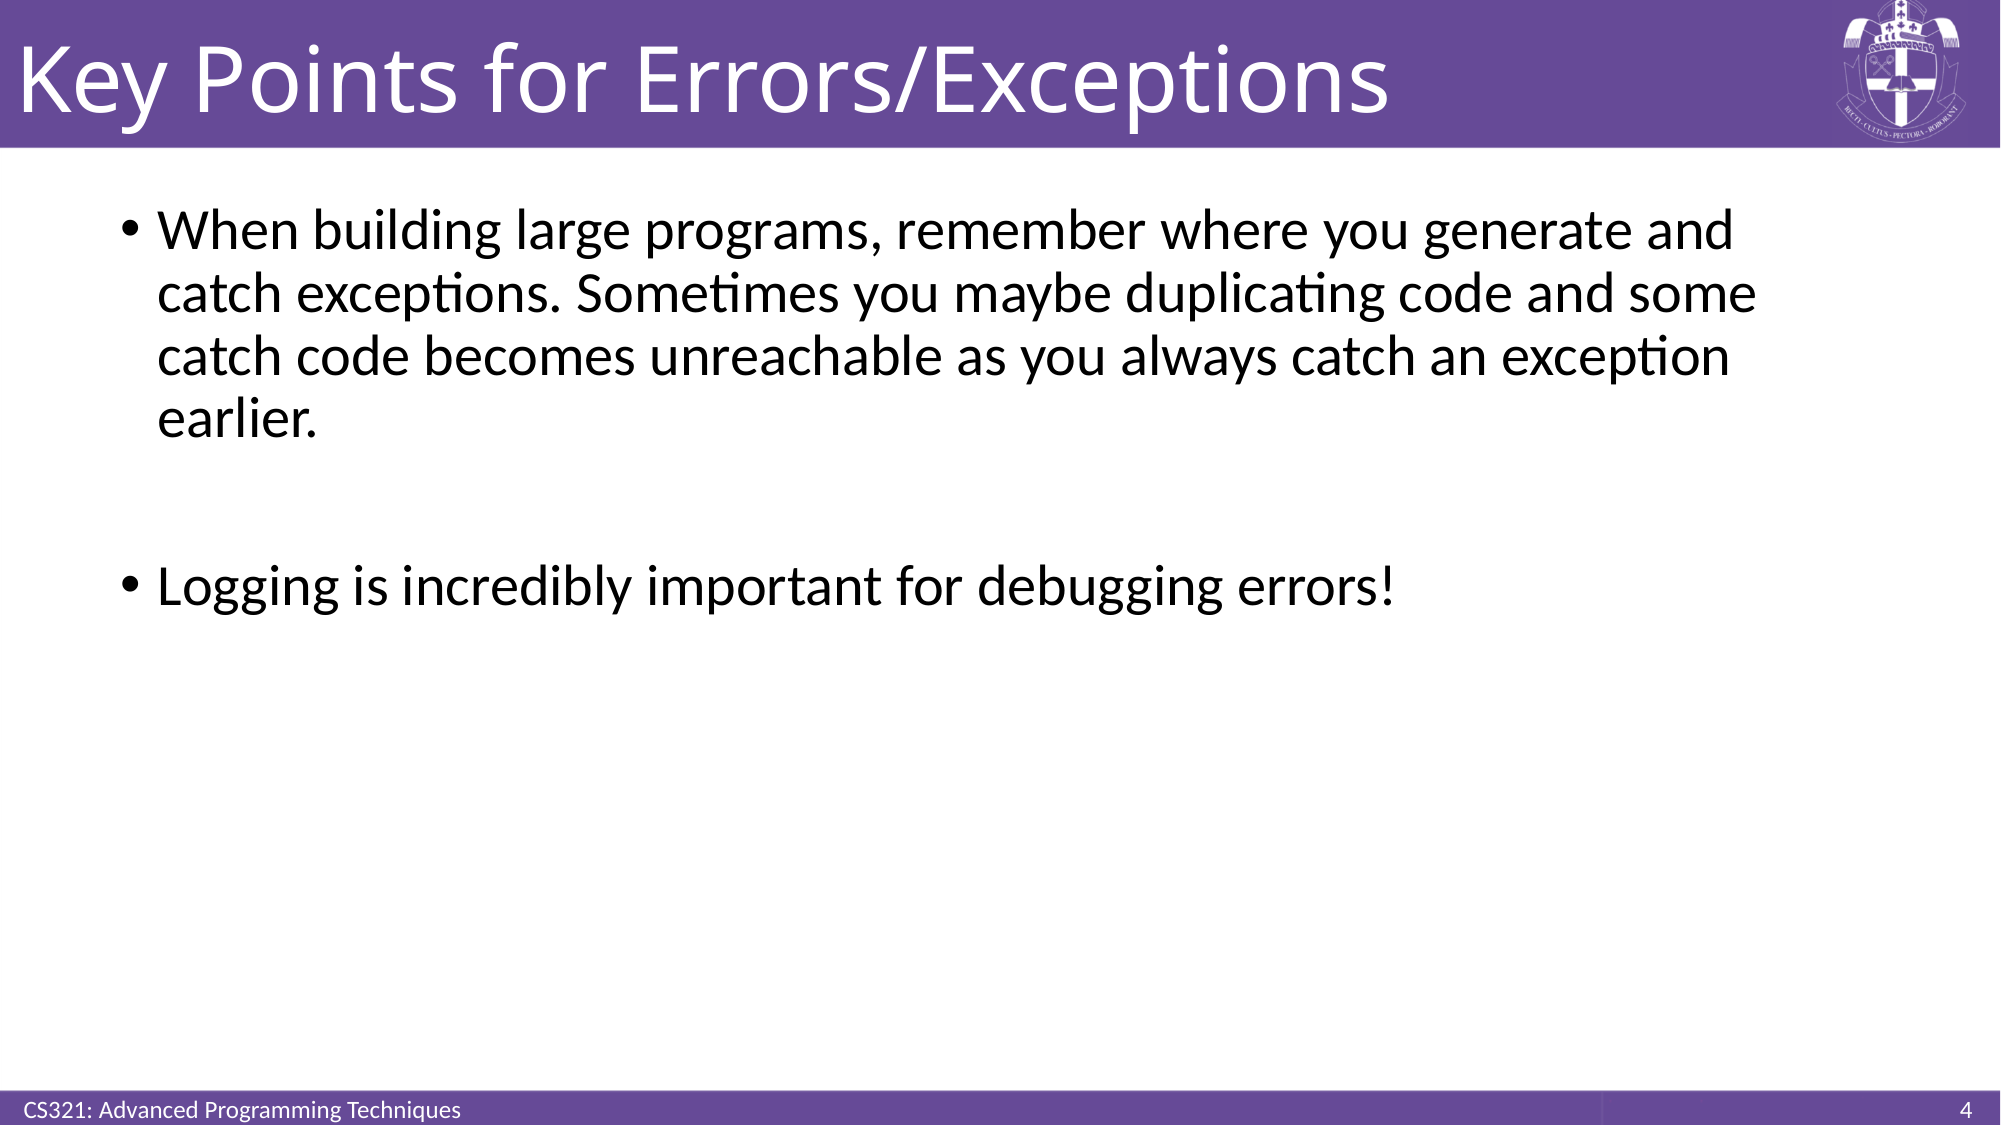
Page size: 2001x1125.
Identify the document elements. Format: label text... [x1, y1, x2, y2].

list When building large programs, remember where you generate and catch exceptions. Sometimes you maybe duplicating code and some catch code becomes unreachable as you always catch an exception earlier. Logging is incredibly important for debugging errors! [105, 191, 1831, 1007]
footer CS321: Advanced Programming Techniques [8, 1078, 499, 1125]
title Key Points for Errors/Exceptions [0, 0, 1725, 192]
slide_number 4 [1862, 1078, 1994, 1125]
picture [0, 0, 2001, 1125]
